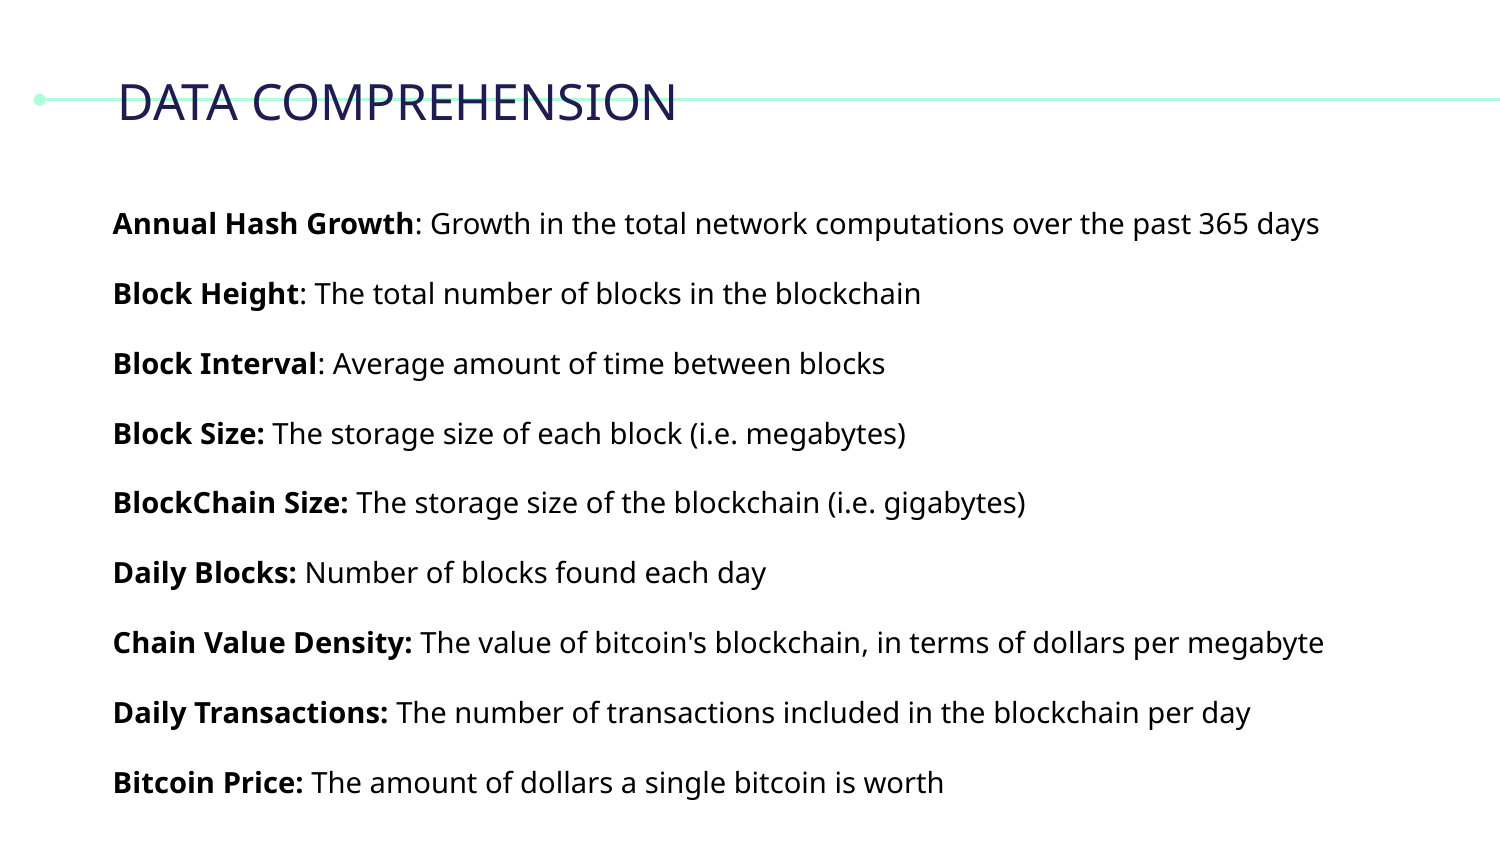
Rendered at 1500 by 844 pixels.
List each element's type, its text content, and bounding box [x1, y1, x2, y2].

title DATA COMPREHENSION [102, 55, 1101, 144]
text_box Annual Hash Growth: Growth in the total network computations over the past 365 days Block Height: The total number of blocks in the blockchain Block Interval: Average amount of time between blocks Block Size: The storage size of each block (i.e. megabytes) BlockChain Size: The storage size of the blockchain (i.e. gigabytes) Daily Blocks: Number of blocks found each day Chain Value Density: The value of bitcoin's blockchain, in terms of dollars per megabyte Daily Transactions: The number of transactions included in the blockchain per day Bitcoin Price: The amount of dollars a single bitcoin is worth [97, 197, 1341, 842]
